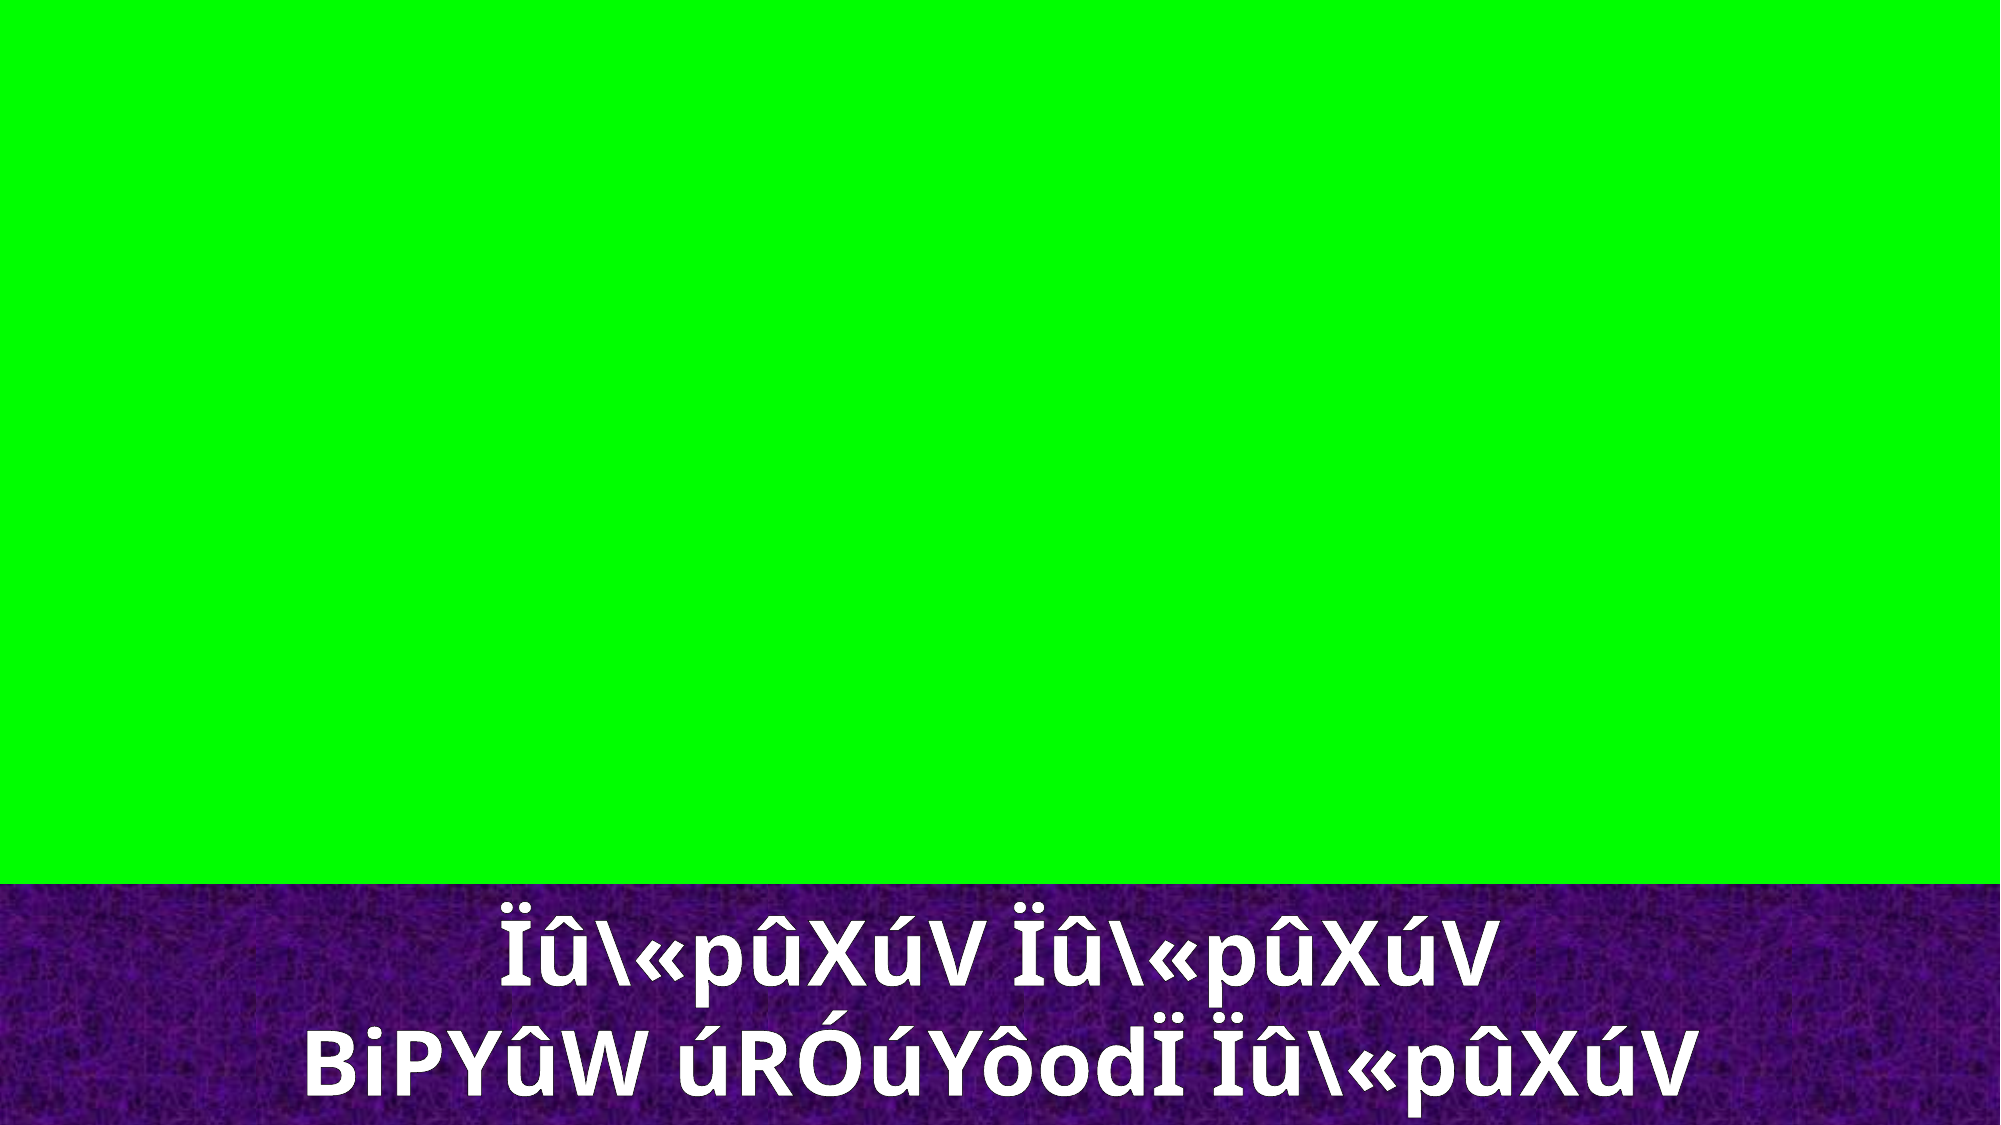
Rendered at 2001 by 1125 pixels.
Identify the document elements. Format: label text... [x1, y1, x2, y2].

text_box Ïû\«pûXúV Ïû\«pûXúV BiPYûW úRÓúYôodÏ Ïû\«pûXúV [0, 886, 2000, 1122]
